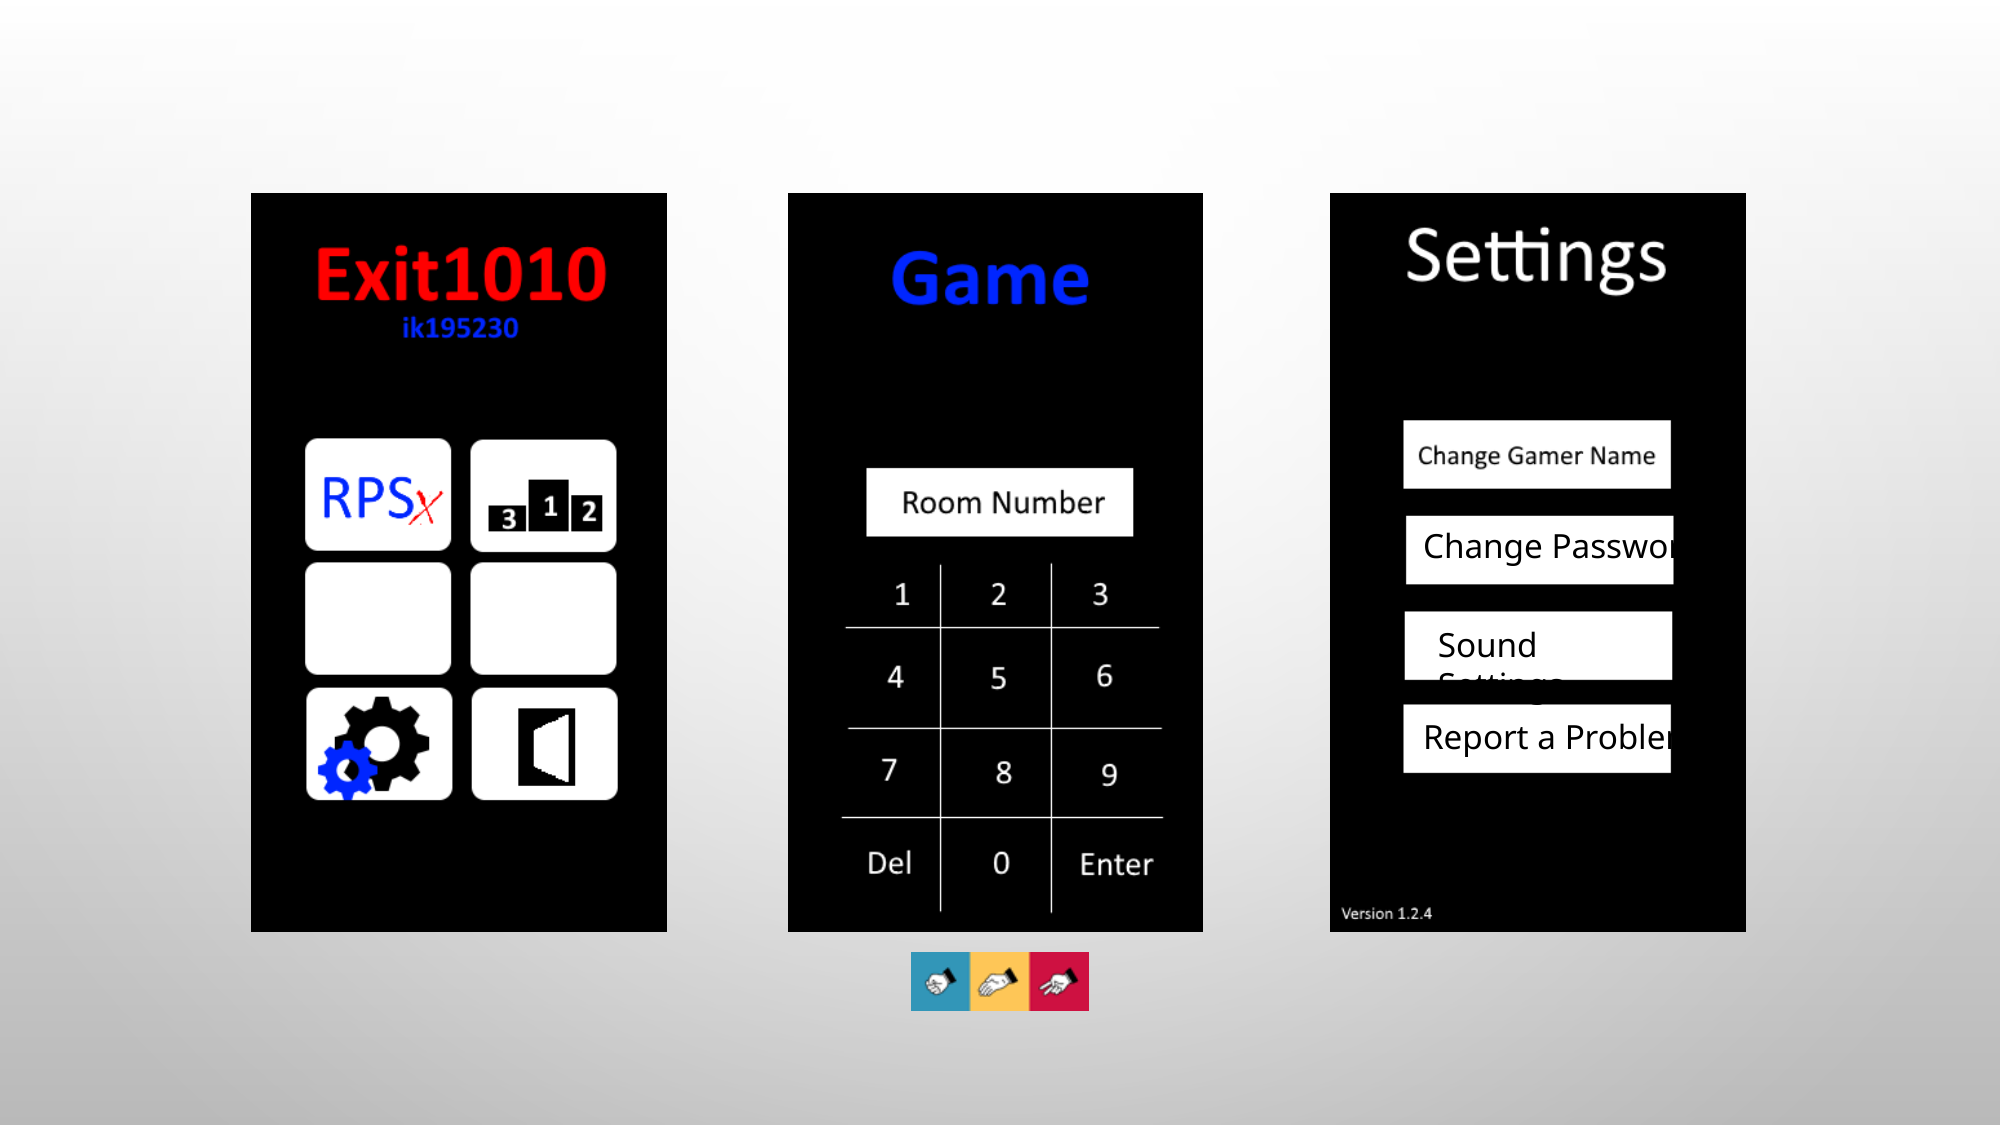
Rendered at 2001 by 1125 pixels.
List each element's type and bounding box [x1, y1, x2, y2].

picture [0, 0, 2000, 1125]
list [788, 193, 1204, 932]
